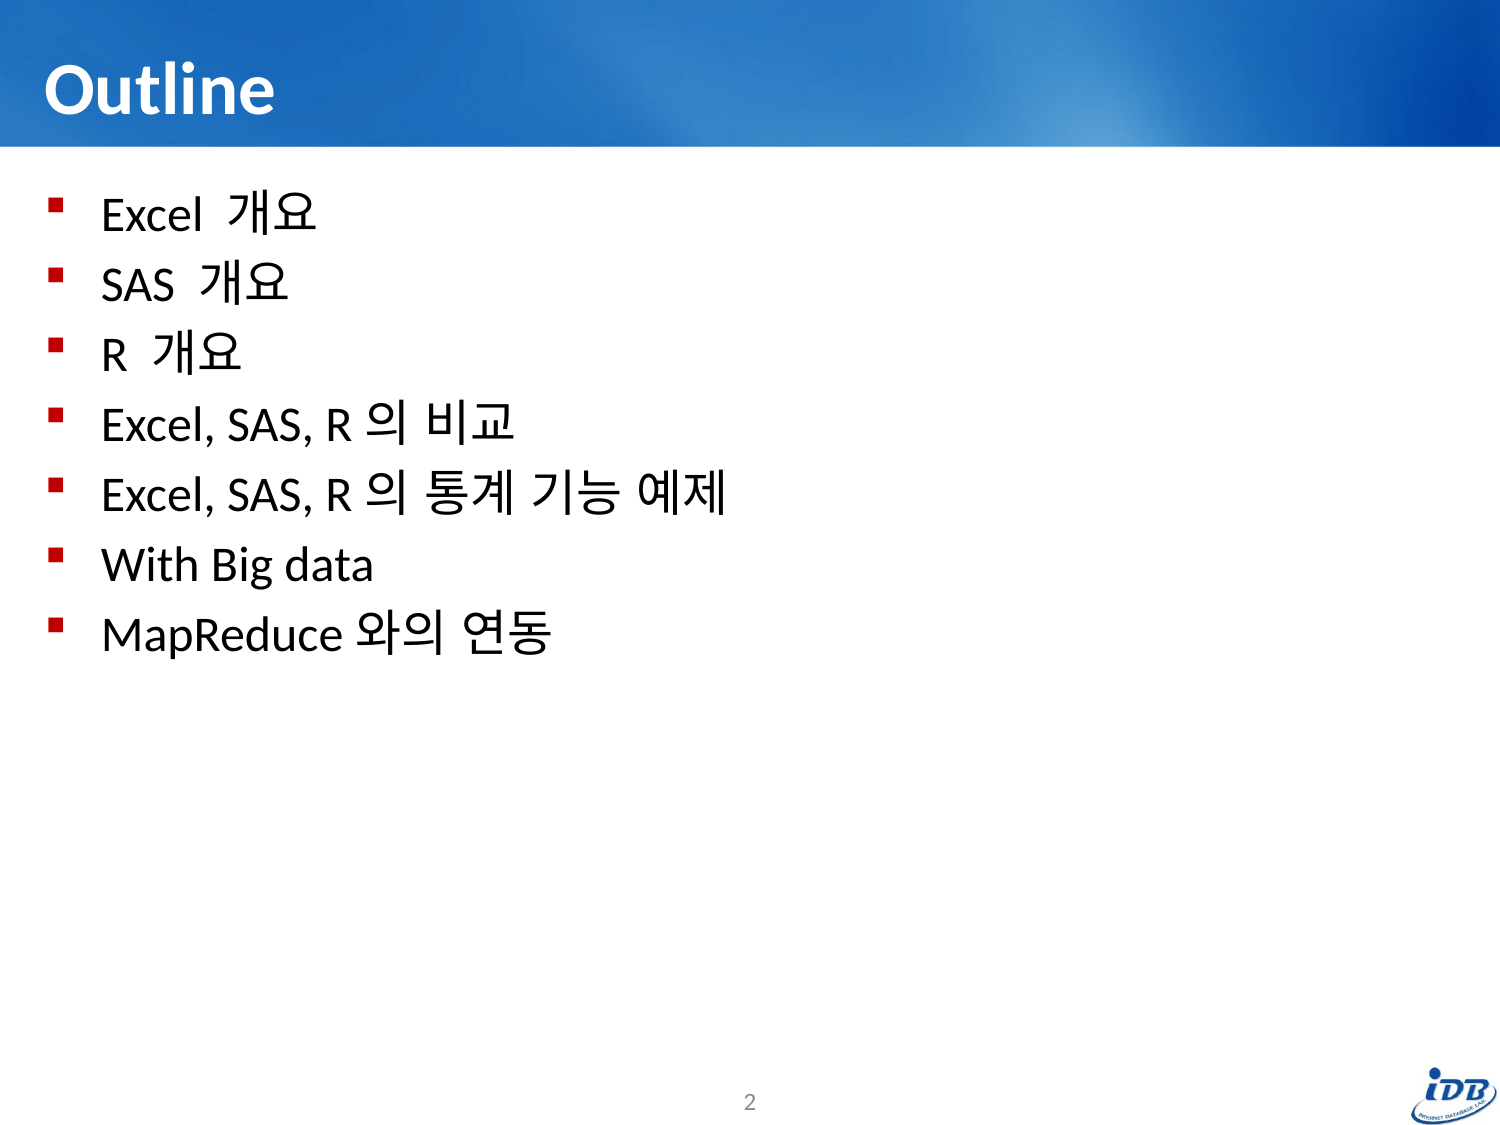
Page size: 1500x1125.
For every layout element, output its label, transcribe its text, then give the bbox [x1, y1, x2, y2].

title Outline [29, 19, 1471, 149]
slide_number 2 [684, 1082, 816, 1118]
list Excel 개요 SAS 개요 R 개요 Excel, SAS, R의 비교 Excel, SAS, R의 통계 기능 예제 With Big data MapReduce와의 연동 [29, 174, 1471, 1071]
picture [0, 0, 1500, 1125]
